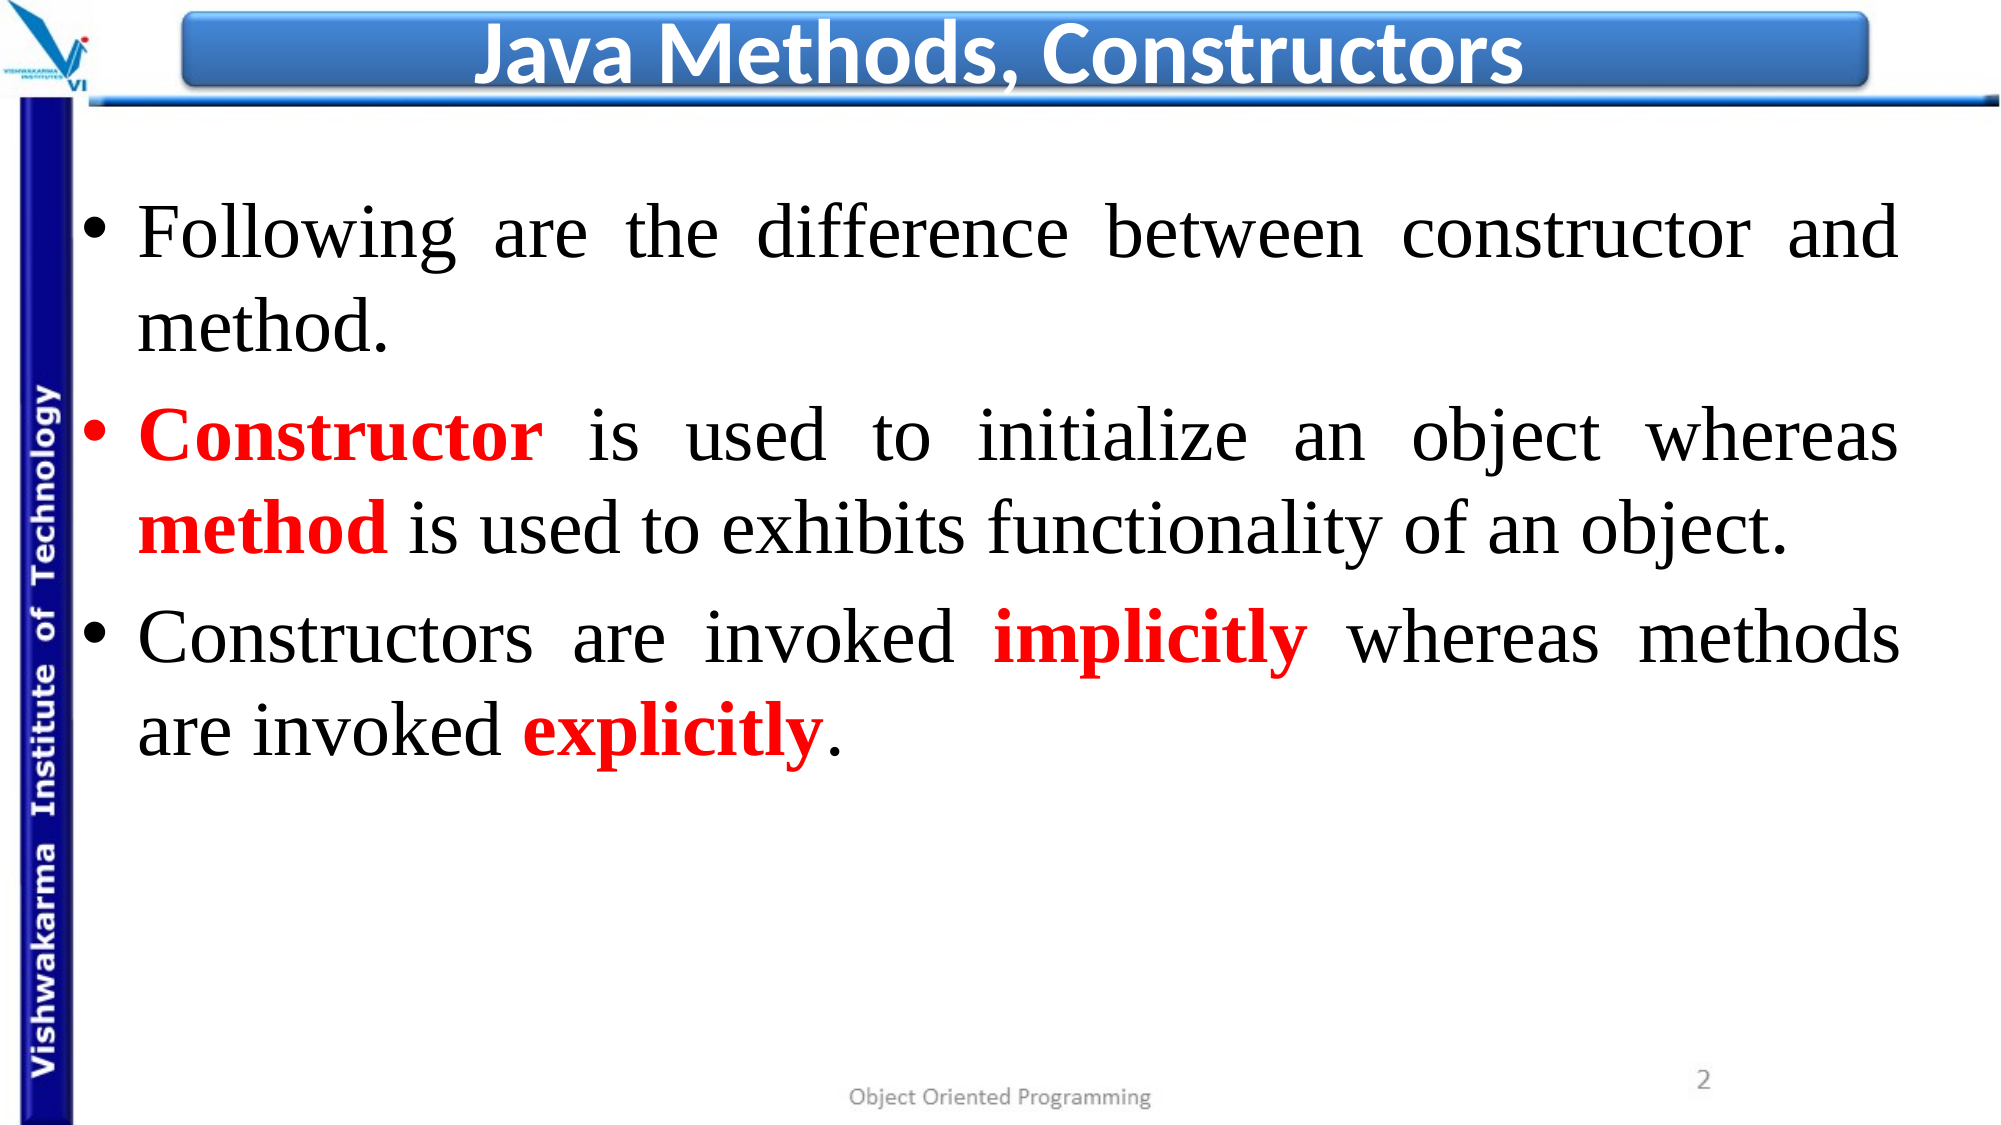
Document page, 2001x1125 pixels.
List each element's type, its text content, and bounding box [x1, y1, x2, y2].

picture [0, 0, 2001, 1125]
list Following are the difference between constructor and method. Constructor is used to initialize an object whereas method is used to exhibits functionality of an object. Constructors are invoked implicitly whereas methods are invoked explicitly. [66, 172, 1918, 1063]
title Java Methods, Constructors [189, 0, 1810, 149]
